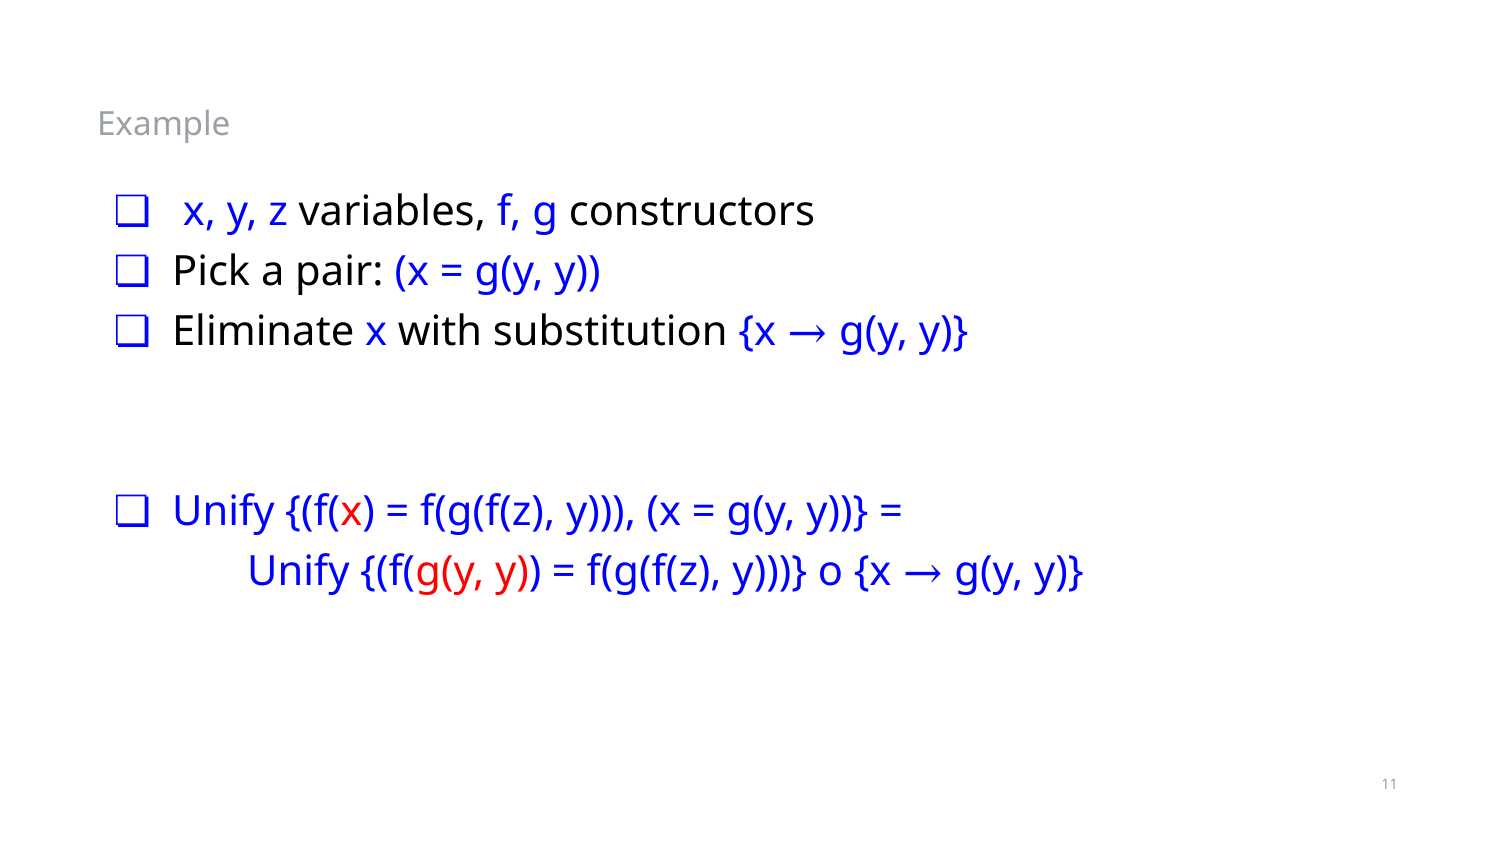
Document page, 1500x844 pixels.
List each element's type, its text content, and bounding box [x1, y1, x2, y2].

title Example [82, 79, 891, 174]
title x, y, z variables, f, g constructors Pick a pair: (x = g(y, y)) Eliminate x with substitution {x → g(y, y)} Unify {(f(x) = f(g(f(z), y))), (x = g(y, y))} = Unify {(f(g(y, y)) = f(g(f(z), y)))} o {x → g(y, y)} [82, 159, 1420, 798]
slide_number ‹#› [1317, 752, 1413, 817]
